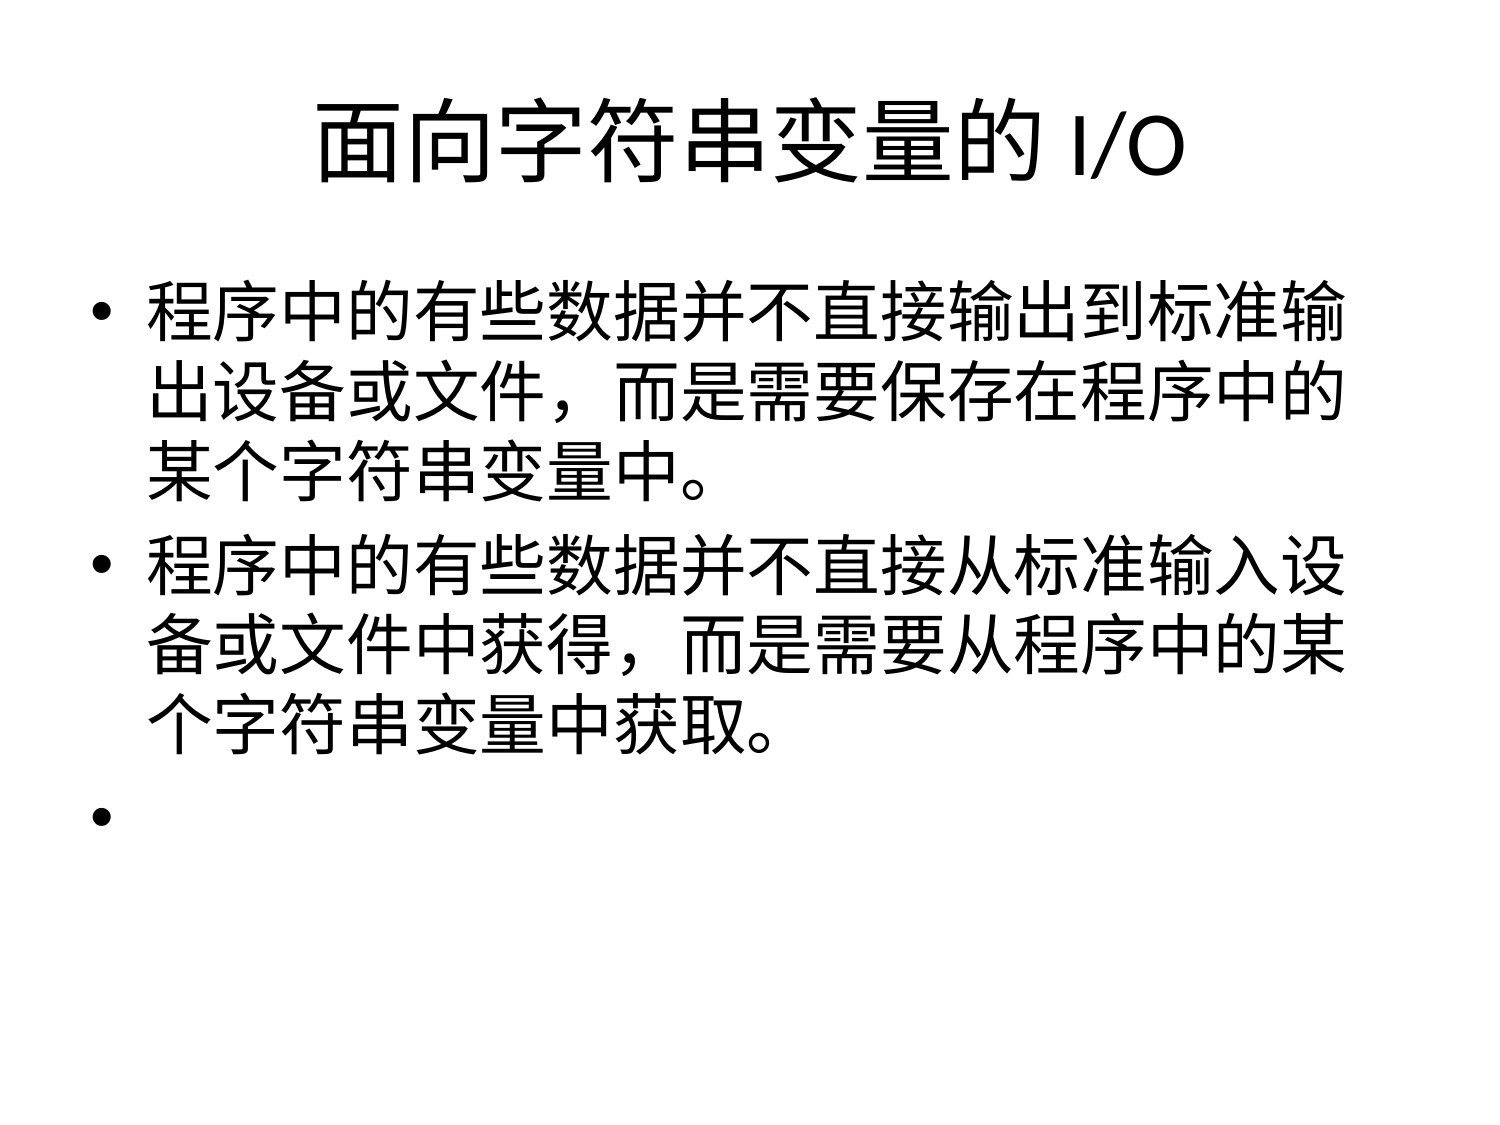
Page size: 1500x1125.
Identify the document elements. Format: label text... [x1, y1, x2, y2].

title 面向字符串变量的I/O [75, 45, 1425, 233]
list 程序中的有些数据并不直接输出到标准输出设备或文件，而是需要保存在程序中的某个字符串变量中。 程序中的有些数据并不直接从标准输入设备或文件中获得，而是需要从程序中的某个字符串变量中获取。 [75, 262, 1425, 1088]
